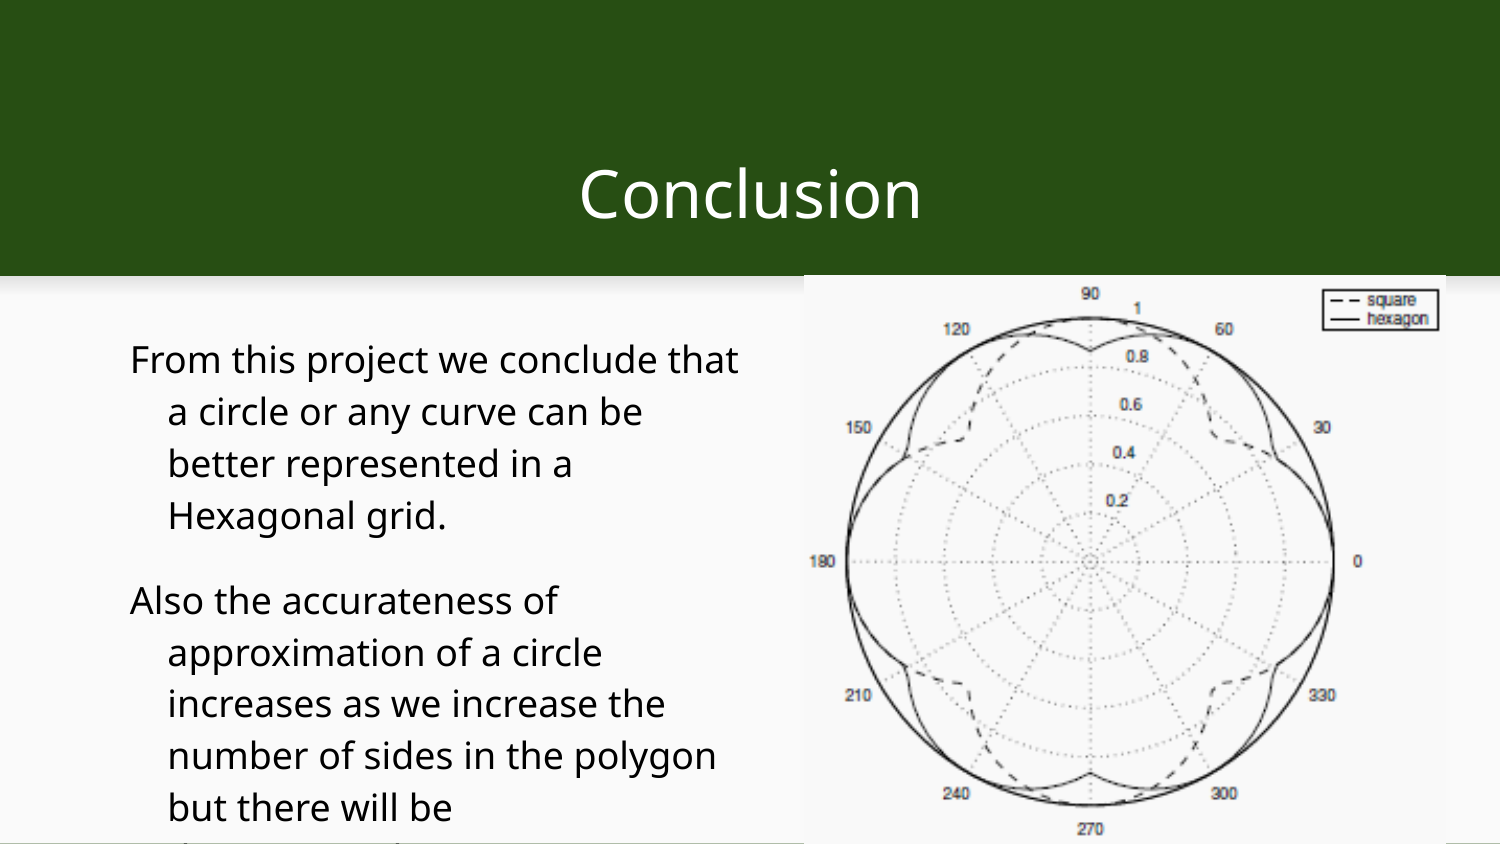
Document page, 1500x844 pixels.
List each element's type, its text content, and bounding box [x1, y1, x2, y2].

picture [803, 275, 1446, 844]
list From this project we conclude that a circle or any curve can be better represented in a Hexagonal grid. Also the accurateness of approximation of a circle increases as we increase the number of sides in the polygon but there will be disconnectedness. [77, 314, 760, 793]
title Conclusion [77, 121, 1427, 248]
